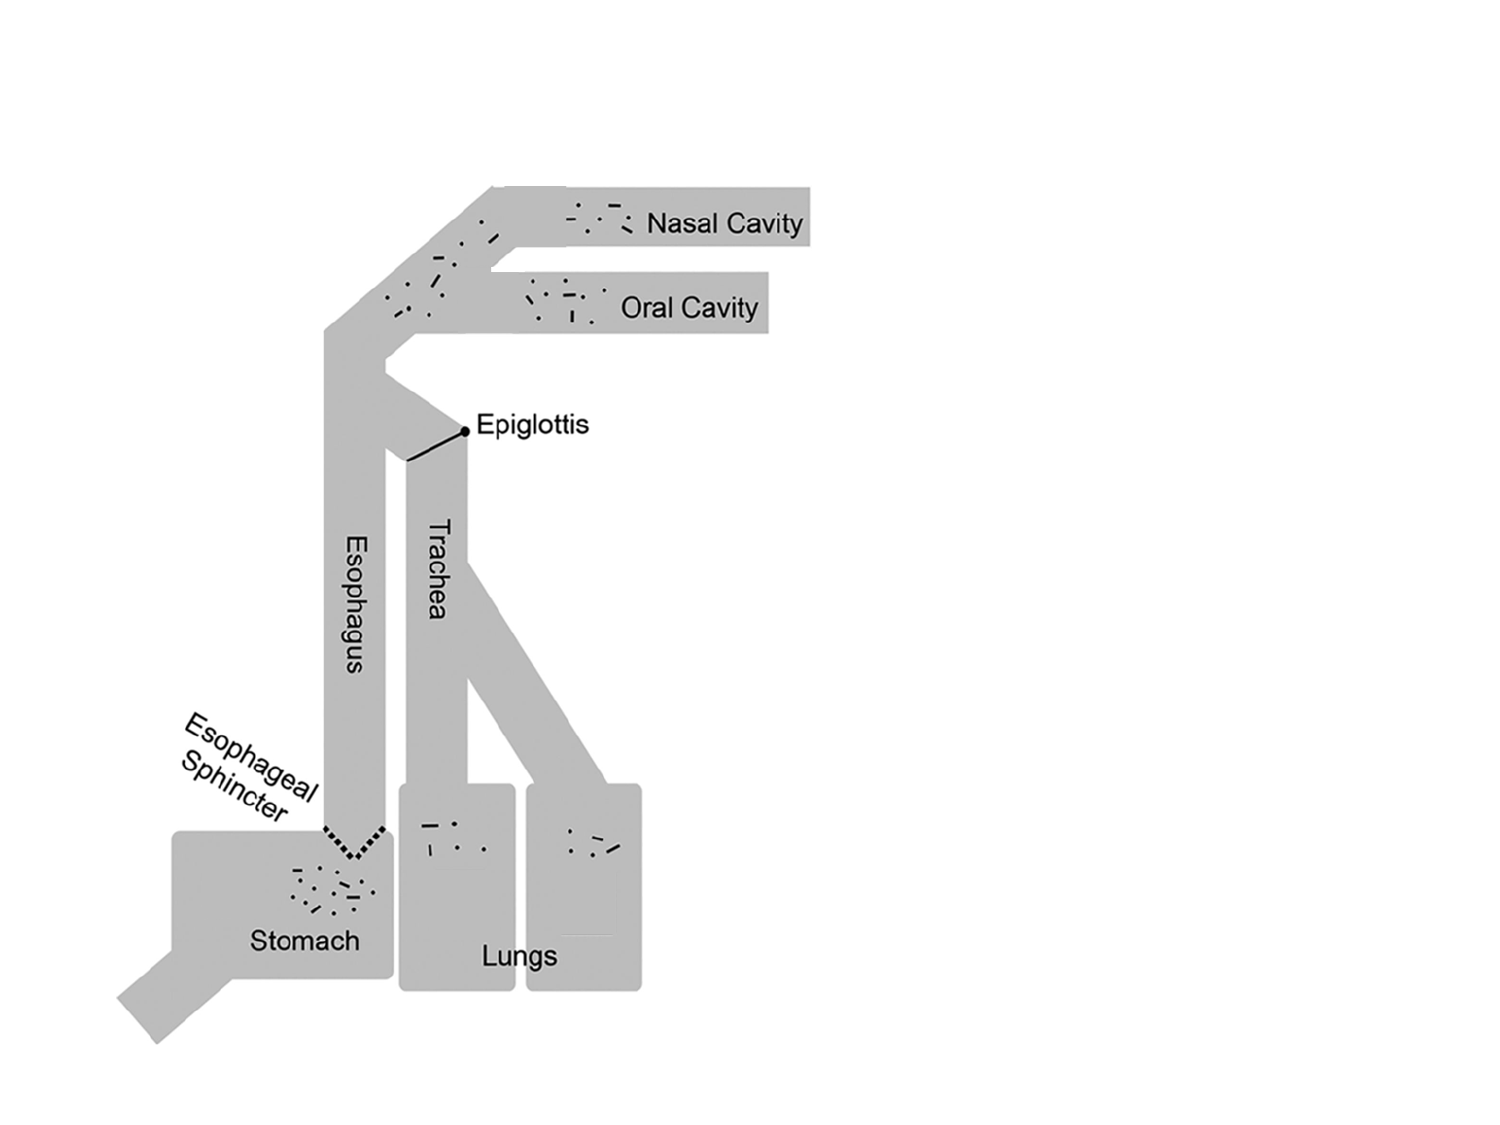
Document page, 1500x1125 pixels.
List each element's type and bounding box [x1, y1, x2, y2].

picture [116, 185, 812, 1045]
